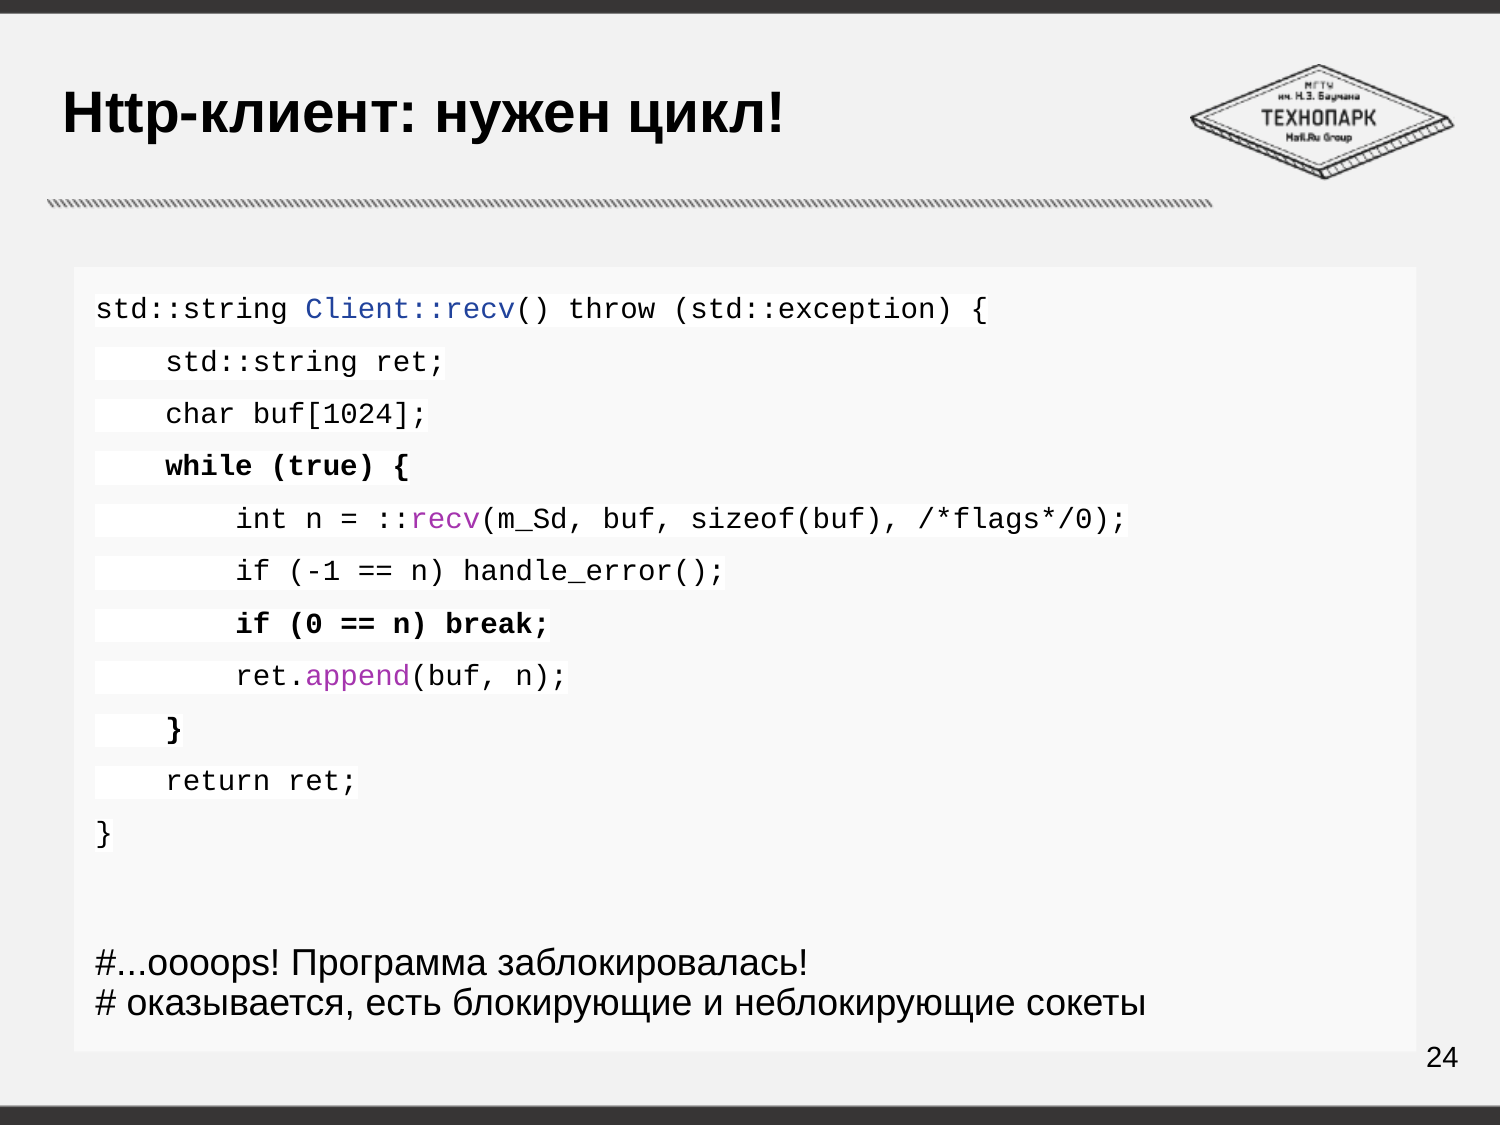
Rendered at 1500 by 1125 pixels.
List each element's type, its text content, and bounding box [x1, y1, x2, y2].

slide_number 24 [1136, 1025, 1474, 1086]
title Http-клиент: нужен цикл! [47, 42, 1191, 185]
list std::string Client::recv() throw (std::exception) { std::string ret; char buf[1024]; while (true) { int n = ::recv(m_Sd, buf, sizeof(buf), /*flags*/0); if (-1 == n) handle_error(); if (0 == n) break; ret.append(buf, n); } return ret; } #...oooops! Программа заблокировалась! # оказывается, есть блокирующие и неблокирующие сокеты [80, 264, 1415, 1053]
picture [0, 0, 1500, 1125]
